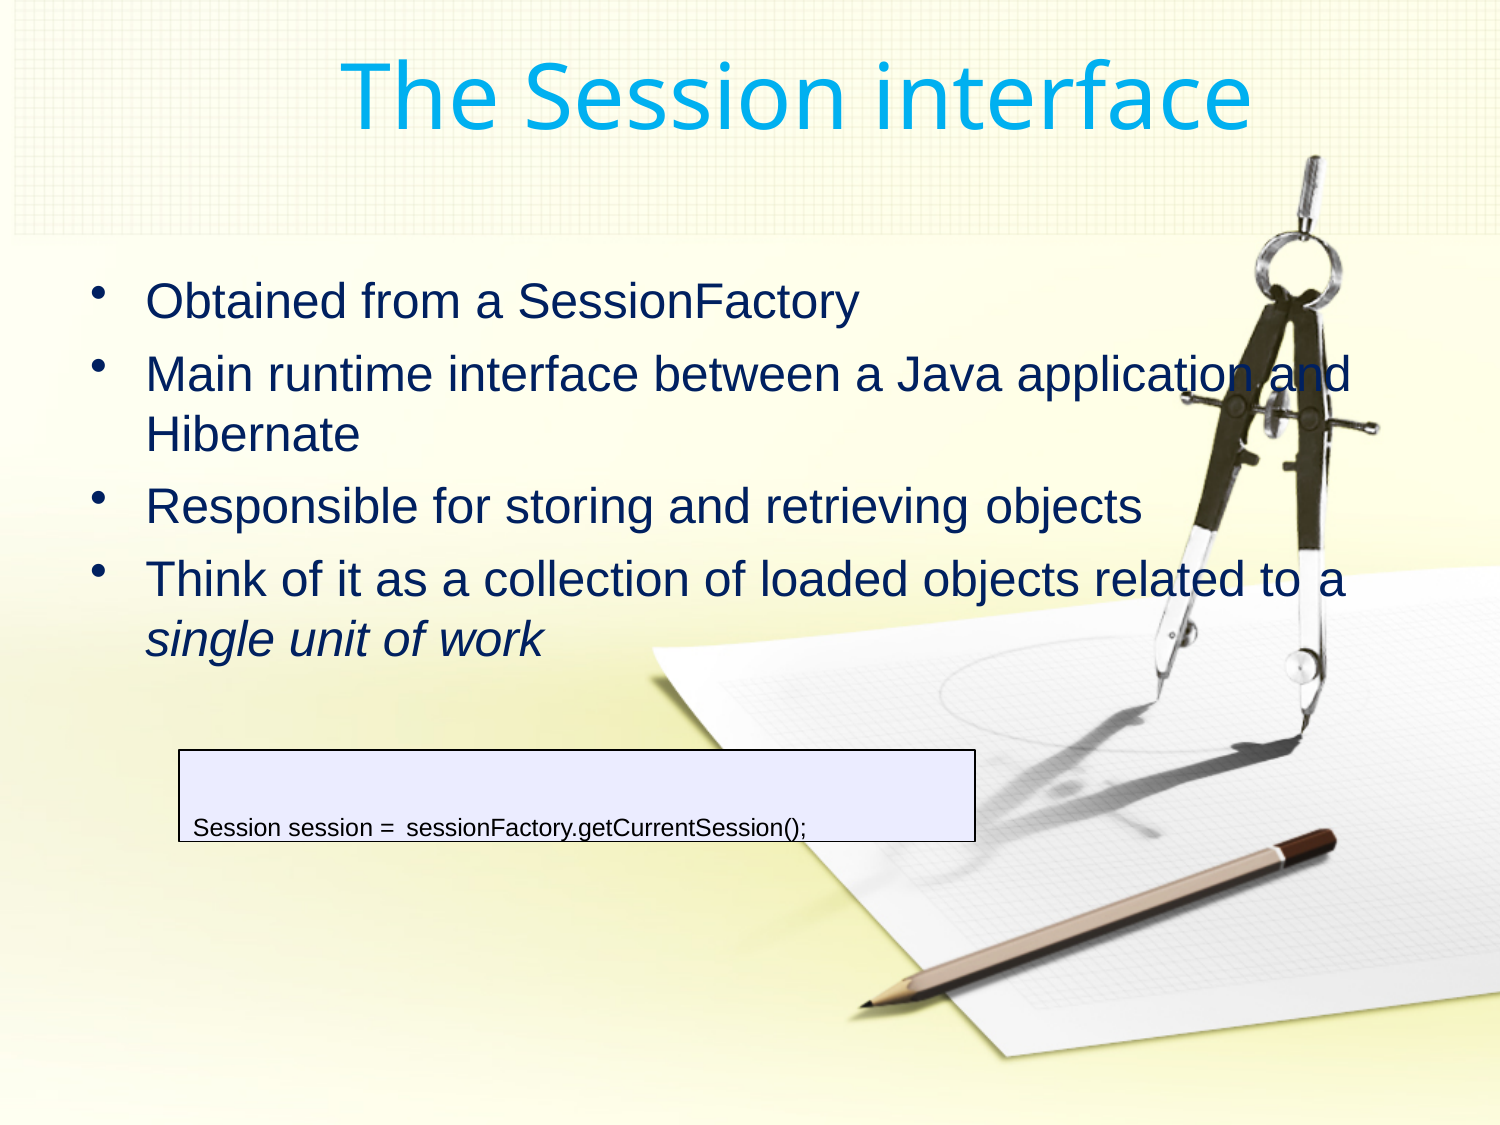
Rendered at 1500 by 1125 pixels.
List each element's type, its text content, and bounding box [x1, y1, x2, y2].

text_box Session session = sessionFactory.getCurrentSession(); [178, 749, 975, 842]
text_box Obtained from a SessionFactory Main runtime interface between a Java application and Hibernate Responsible for storing and retrieving objects Think of it as a collection of loaded objects related to a single unit of work [87, 268, 1358, 667]
picture [0, 0, 1500, 1125]
title The Session interface [87, 0, 1288, 187]
